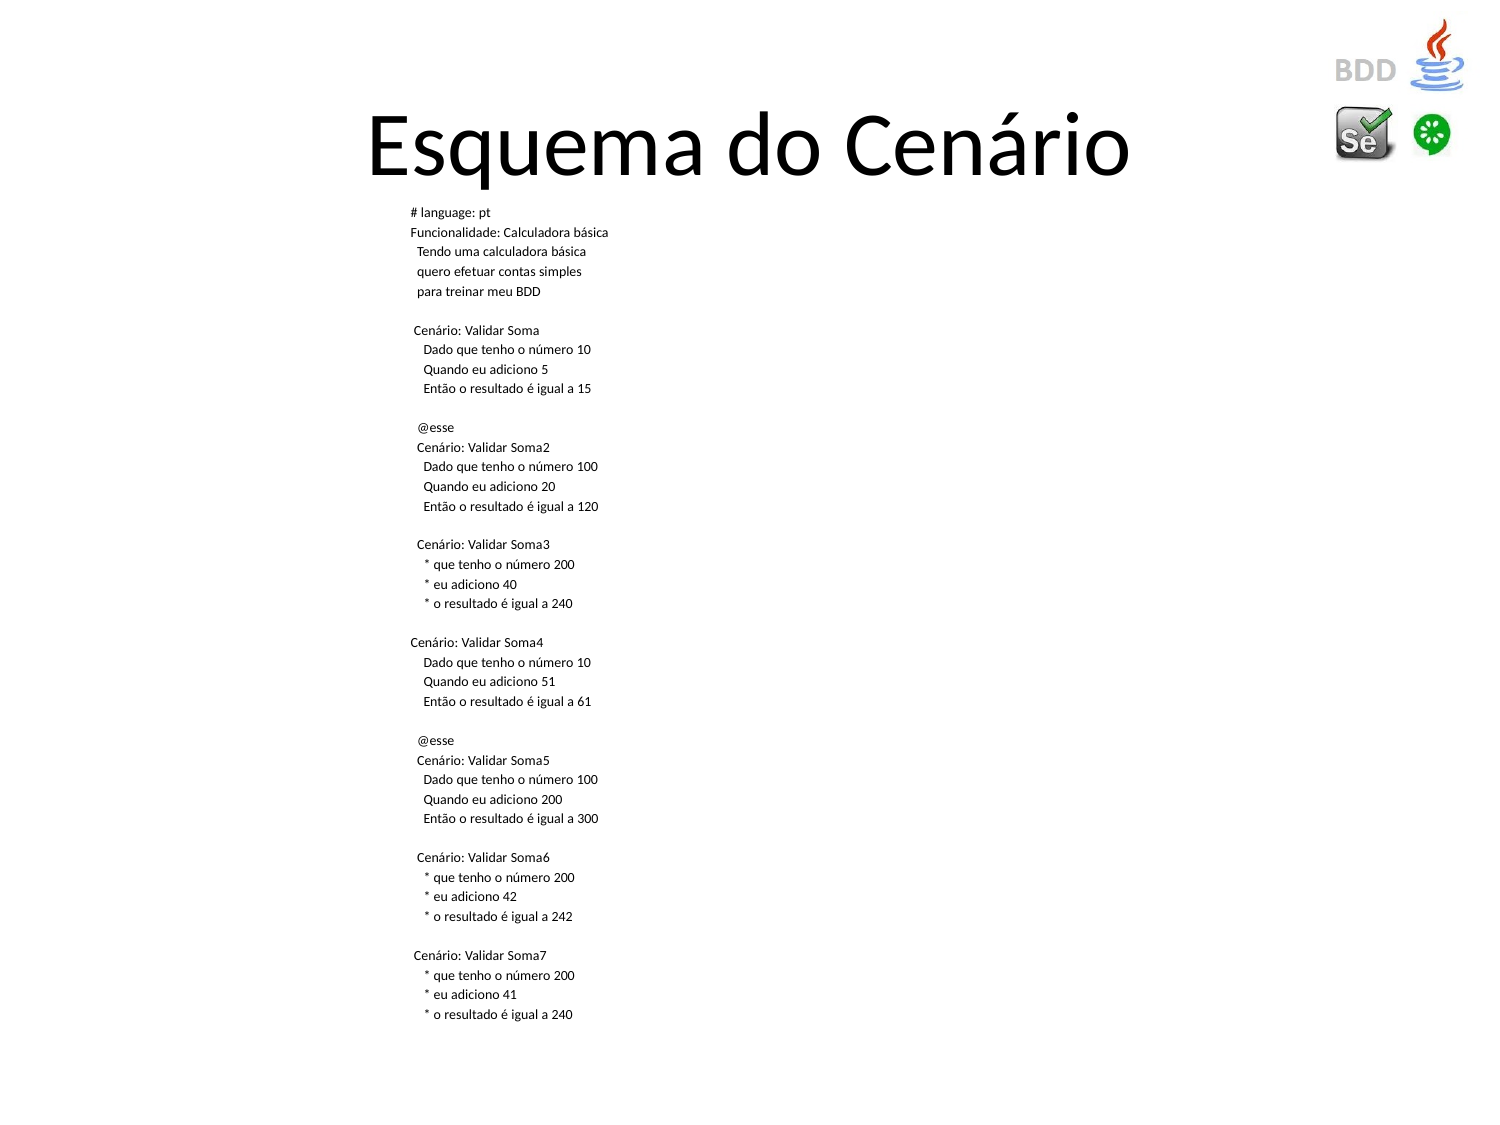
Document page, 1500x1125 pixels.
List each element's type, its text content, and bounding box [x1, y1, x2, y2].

title Esquema do Cenário [75, 45, 1425, 233]
list # language: pt Funcionalidade: Calculadora básica Tendo uma calculadora básica quero efetuar contas simples para treinar meu BDD Cenário: Validar Soma Dado que tenho o número 10 Quando eu adiciono 5 Então o resultado é igual a 15 @esse Cenário: Validar Soma2 Dado que tenho o número 100 Quando eu adiciono 20 Então o resultado é igual a 120 Cenário: Validar Soma3 * que tenho o número 200 * eu adiciono 40 * o resultado é igual a 240 Cenário: Validar Soma4 Dado que tenho o número 10 Quando eu adiciono 51 Então o resultado é igual a 61 @esse Cenário: Validar Soma5 Dado que tenho o número 100 Quando eu adiciono 200 Então o resultado é igual a 300 Cenário: Validar Soma6 * que tenho o número 200 * eu adiciono 42 * o resultado é igual a 242 Cenário: Validar Soma7 * que tenho o número 200 * eu adiciono 41 * o resultado é igual a 240 [395, 196, 1187, 1059]
picture [1328, 11, 1481, 179]
